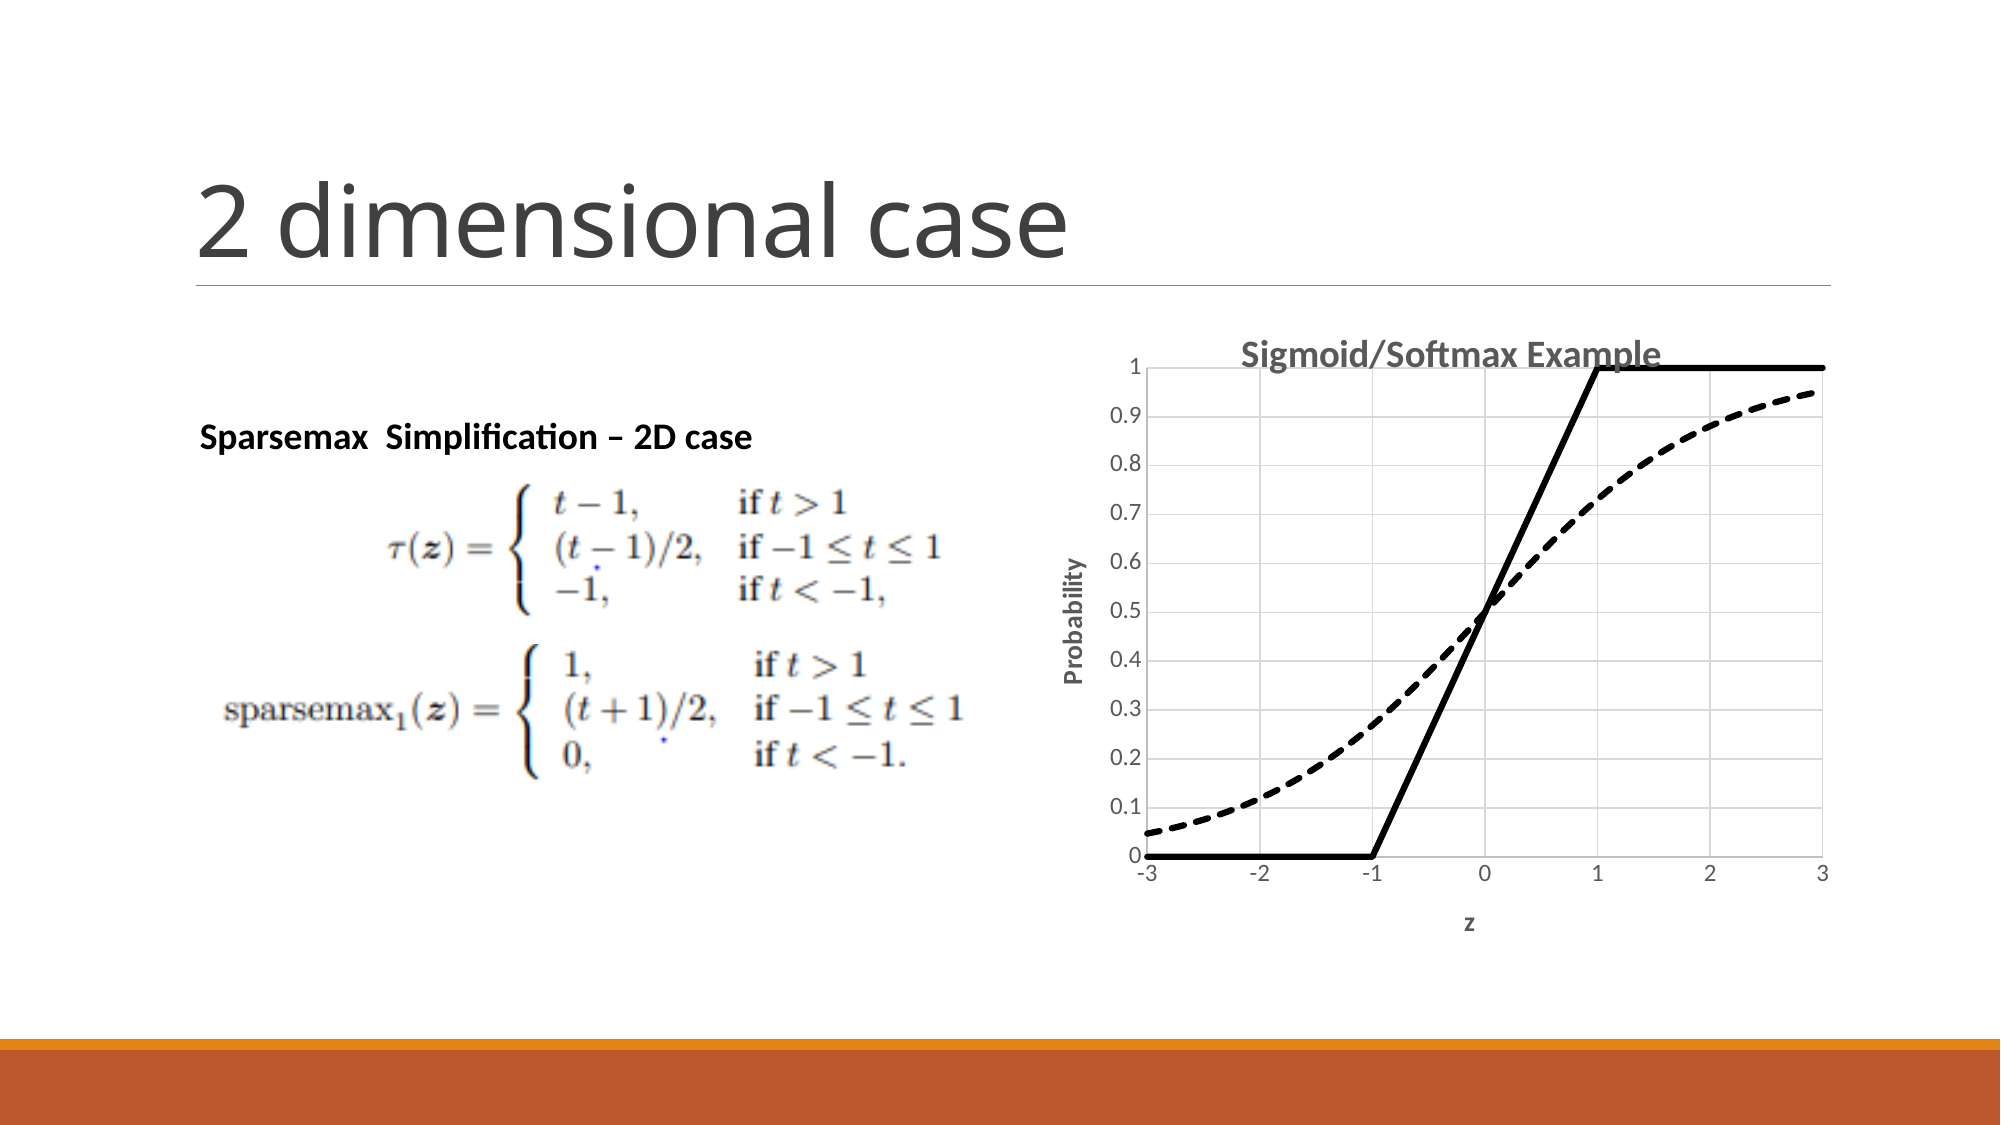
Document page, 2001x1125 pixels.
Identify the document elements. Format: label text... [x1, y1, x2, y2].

title 2 dimensional case [180, 47, 1830, 285]
picture [209, 644, 1006, 786]
picture [318, 479, 1006, 621]
text_box Sparsemax Simplification – 2D case [185, 404, 846, 465]
chart [1051, 304, 1853, 966]
